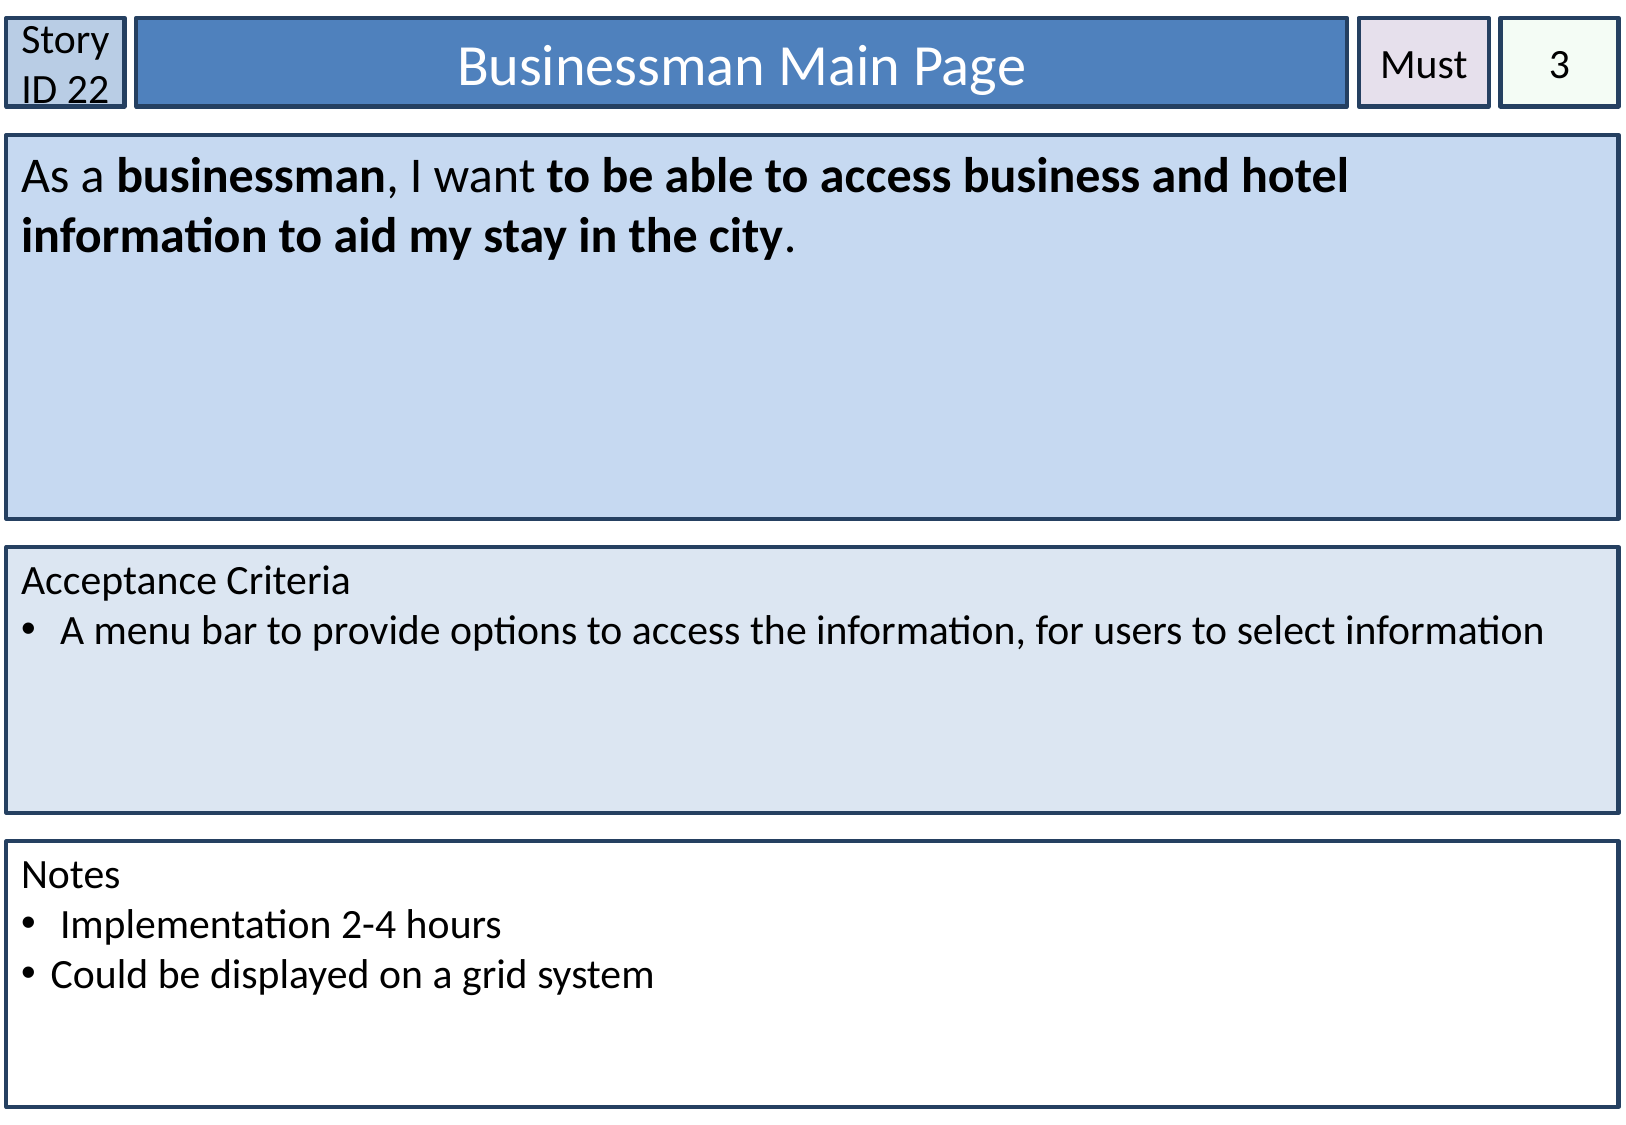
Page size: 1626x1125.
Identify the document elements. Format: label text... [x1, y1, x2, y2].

text_box Must [1357, 16, 1491, 109]
text_box As a businessman, I want to be able to access business and hotel information to aid my stay in the city. [4, 133, 1621, 521]
text_box Businessman Main Page [134, 16, 1349, 109]
text_box Notes Implementation 2-4 hours Could be displayed on a grid system [4, 839, 1621, 1109]
text_box Acceptance Criteria A menu bar to provide options to access the information, for users to select information [4, 545, 1621, 815]
text_box Story ID 22 [4, 16, 127, 109]
text_box 3 [1498, 16, 1621, 109]
